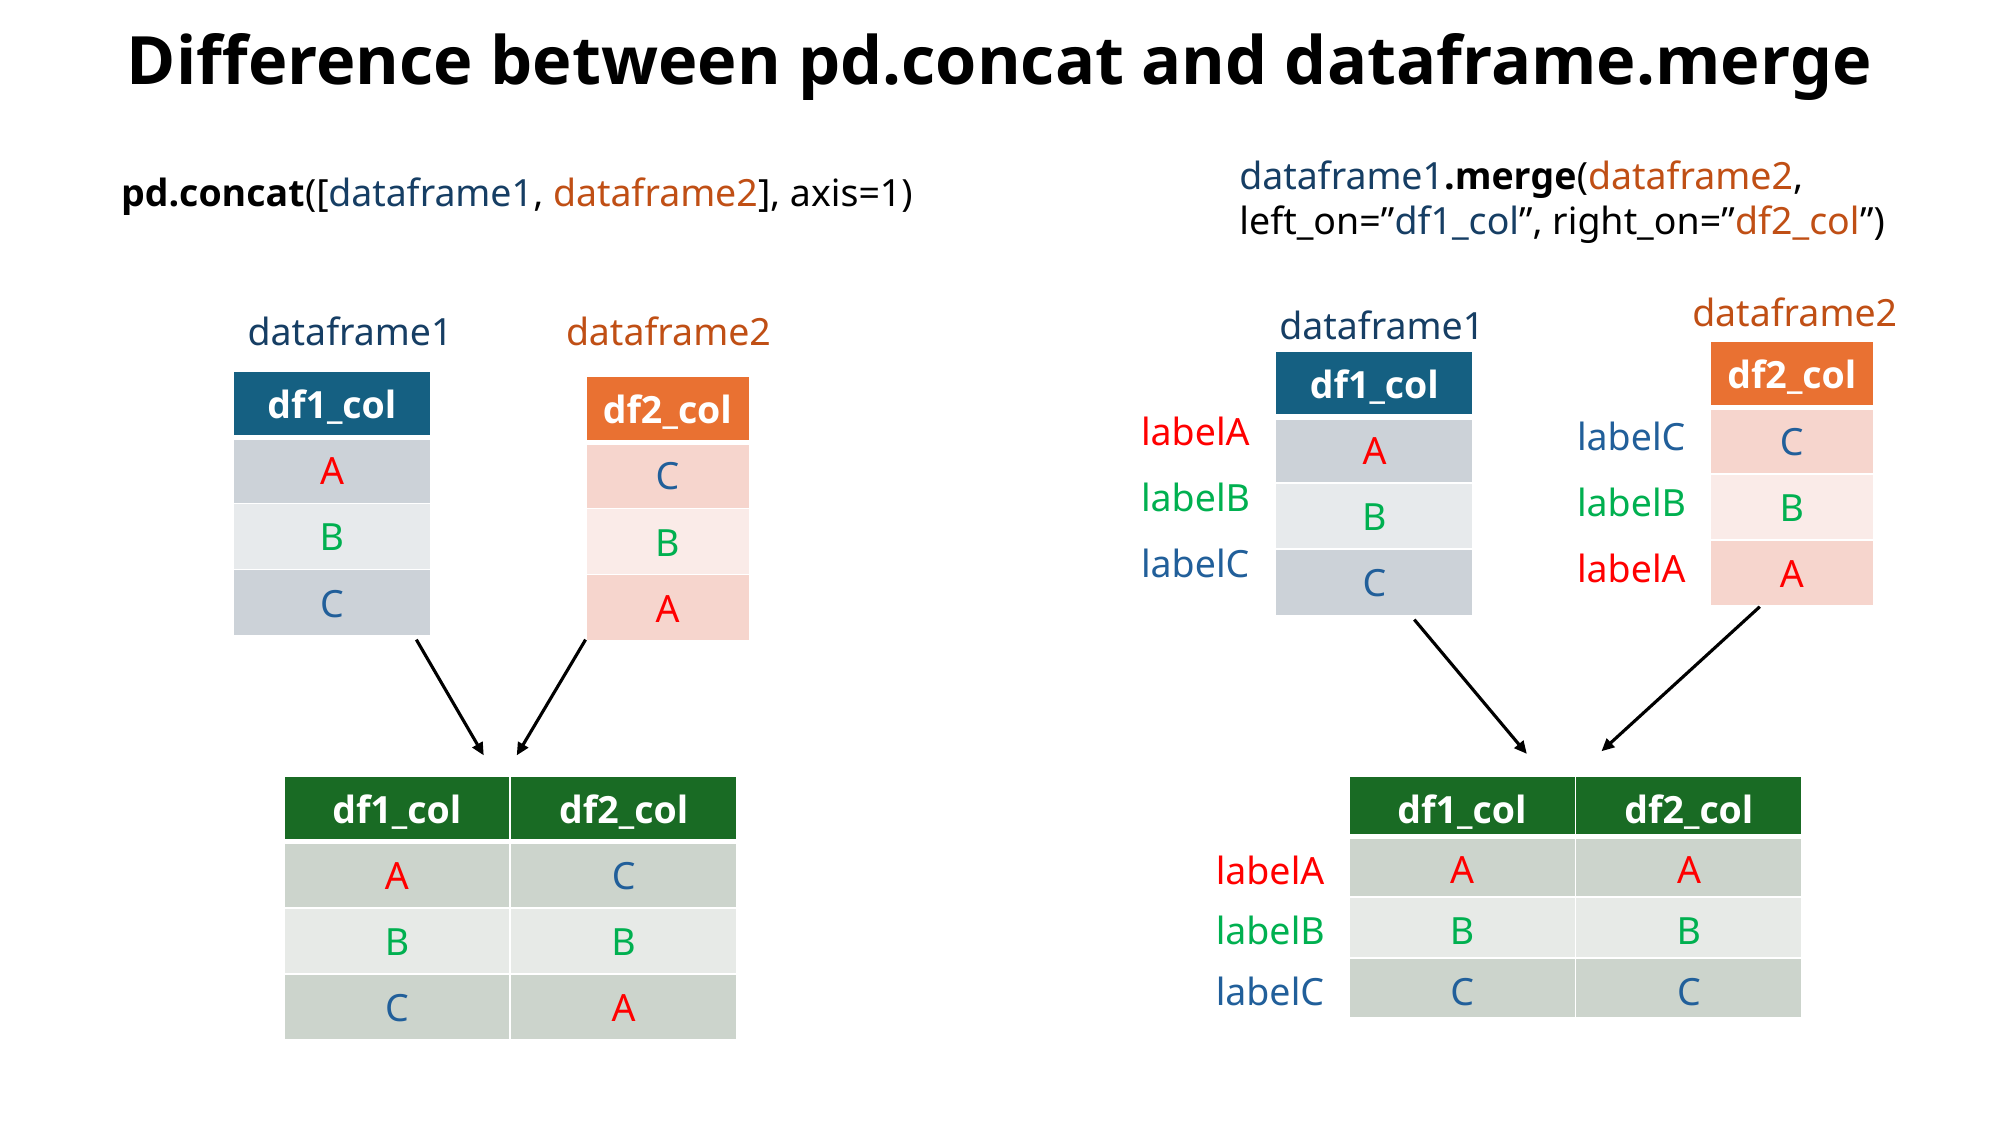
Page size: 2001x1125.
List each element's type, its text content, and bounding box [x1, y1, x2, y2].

table_header df2_col [587, 377, 749, 440]
table_cell labelC [1202, 959, 1348, 1018]
table_header labelA [1127, 399, 1273, 461]
table_header df1_col [1350, 777, 1575, 834]
table_header df2_col [1711, 342, 1873, 405]
table_header df2_col [511, 777, 736, 839]
table_cell A [1350, 839, 1575, 896]
table_cell B [587, 509, 749, 574]
text_box dataframe2 [551, 300, 801, 361]
table_cell B [285, 909, 509, 973]
table_cell A [587, 575, 749, 640]
text_box dataframe2 [1677, 281, 1927, 342]
table_header df1_col [285, 777, 509, 839]
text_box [415, 639, 485, 756]
table_header df1_col [234, 372, 430, 435]
table_cell B [1350, 898, 1575, 957]
table_cell C [587, 445, 749, 508]
table_cell labelB [1563, 472, 1709, 534]
text_box dataframe1.merge(dataframe2, left_on=”df1_col”, right_on=”df2_col”) [1226, 144, 1898, 250]
table_cell C [1350, 959, 1575, 1017]
table_cell C [285, 975, 509, 1039]
table_cell B [1276, 484, 1472, 548]
table_cell C [234, 570, 430, 635]
table_cell A [1711, 541, 1873, 605]
table_cell C [1276, 550, 1472, 615]
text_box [1413, 619, 1528, 755]
table_header df1_col [1276, 355, 1472, 414]
table_cell labelA [1563, 536, 1709, 600]
table_header df2_col [1576, 777, 1801, 834]
table_cell labelC [1127, 531, 1273, 595]
text_box dataframe1 [1264, 294, 1502, 355]
table_cell A [511, 975, 736, 1039]
table_cell labelB [1202, 900, 1348, 957]
table_cell A [1576, 839, 1801, 896]
table_cell B [1576, 898, 1801, 957]
table_cell A [285, 844, 509, 907]
table_cell C [1711, 410, 1873, 473]
text_box Difference between pd.concat and dataframe.merge [111, 10, 1888, 105]
table_cell B [511, 909, 736, 973]
table_header labelA [1202, 838, 1348, 895]
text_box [516, 639, 587, 756]
table_cell C [1576, 959, 1801, 1017]
table_cell A [1276, 420, 1472, 482]
table_cell C [511, 844, 736, 907]
table_header labelC [1563, 404, 1709, 466]
table_cell B [1711, 475, 1873, 539]
table_cell labelB [1127, 467, 1273, 529]
text_box pd.concat([dataframe1, dataframe2], axis=1) [106, 161, 928, 222]
text_box dataframe1 [232, 300, 470, 361]
table_cell B [234, 504, 430, 569]
table_cell A [234, 440, 430, 503]
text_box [1601, 606, 1761, 752]
